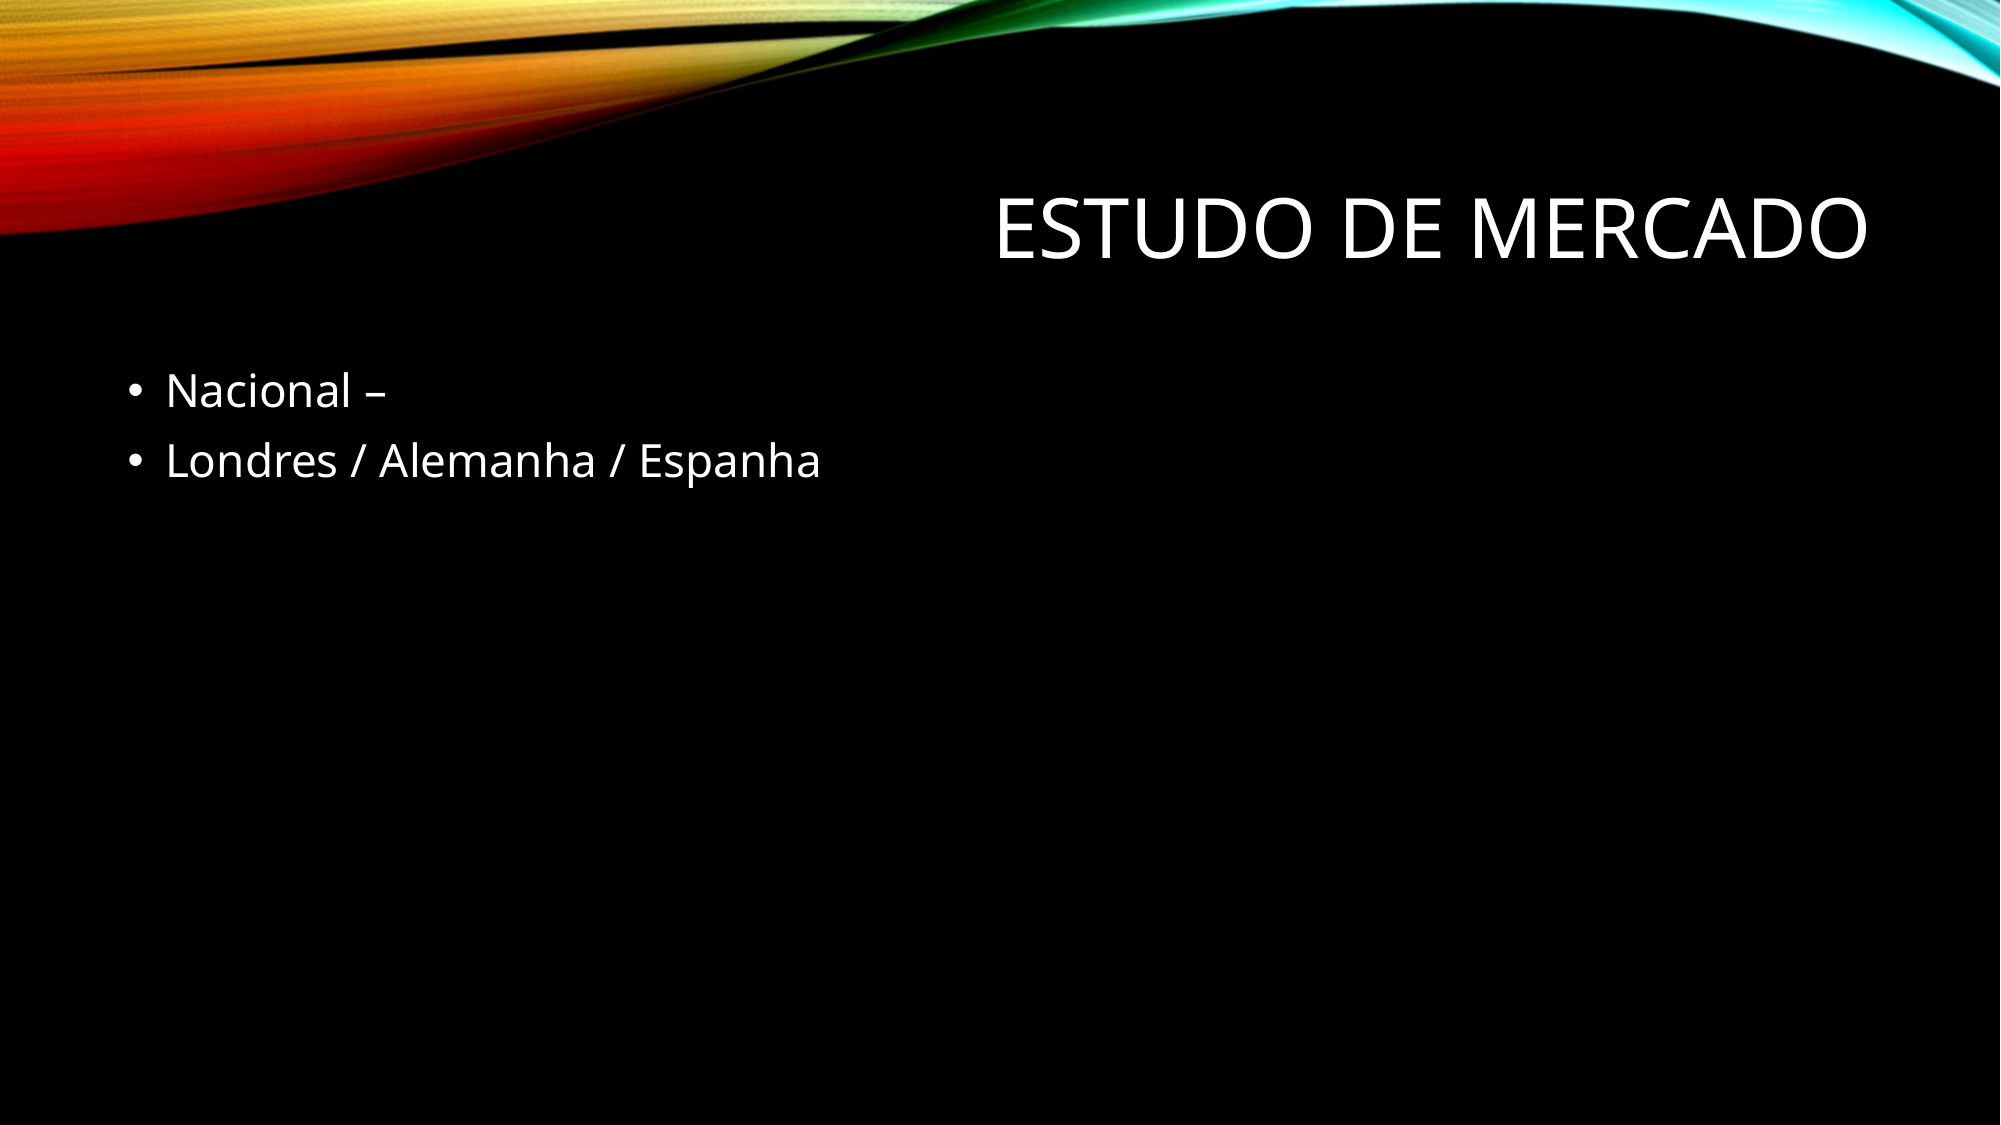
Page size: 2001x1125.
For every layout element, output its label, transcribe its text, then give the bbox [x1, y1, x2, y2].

list Nacional – Londres / Alemanha / Espanha [112, 360, 1888, 1021]
title Estudo de mercado [474, 125, 1888, 338]
picture [0, 0, 2000, 237]
